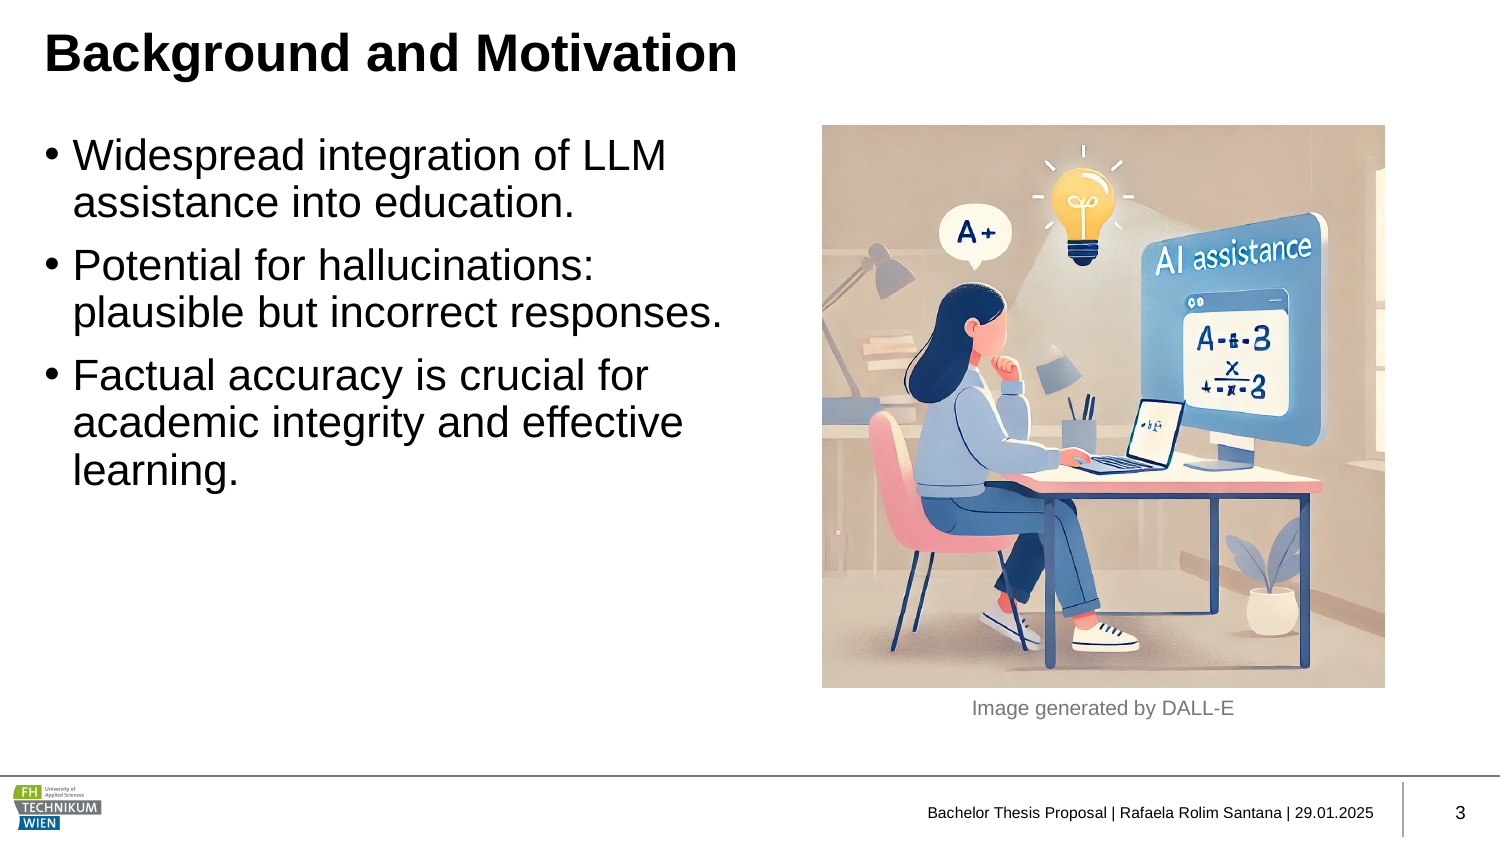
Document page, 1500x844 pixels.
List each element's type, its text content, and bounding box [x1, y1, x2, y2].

footer Bachelor Thesis Proposal | Rafaela Rolim Santana | 29.01.2025 [458, 789, 1389, 835]
slide_number 3 [1401, 789, 1481, 835]
picture [0, 771, 115, 844]
title Background and Motivation [29, 18, 1471, 91]
list Widespread integration of LLM assistance into education. Potential for hallucinations: plausible but incorrect responses. Factual accuracy is crucial for academic integrity and effective learning. [29, 125, 788, 764]
picture [822, 125, 1385, 688]
text_box Image generated by DALL-E [956, 688, 1250, 733]
